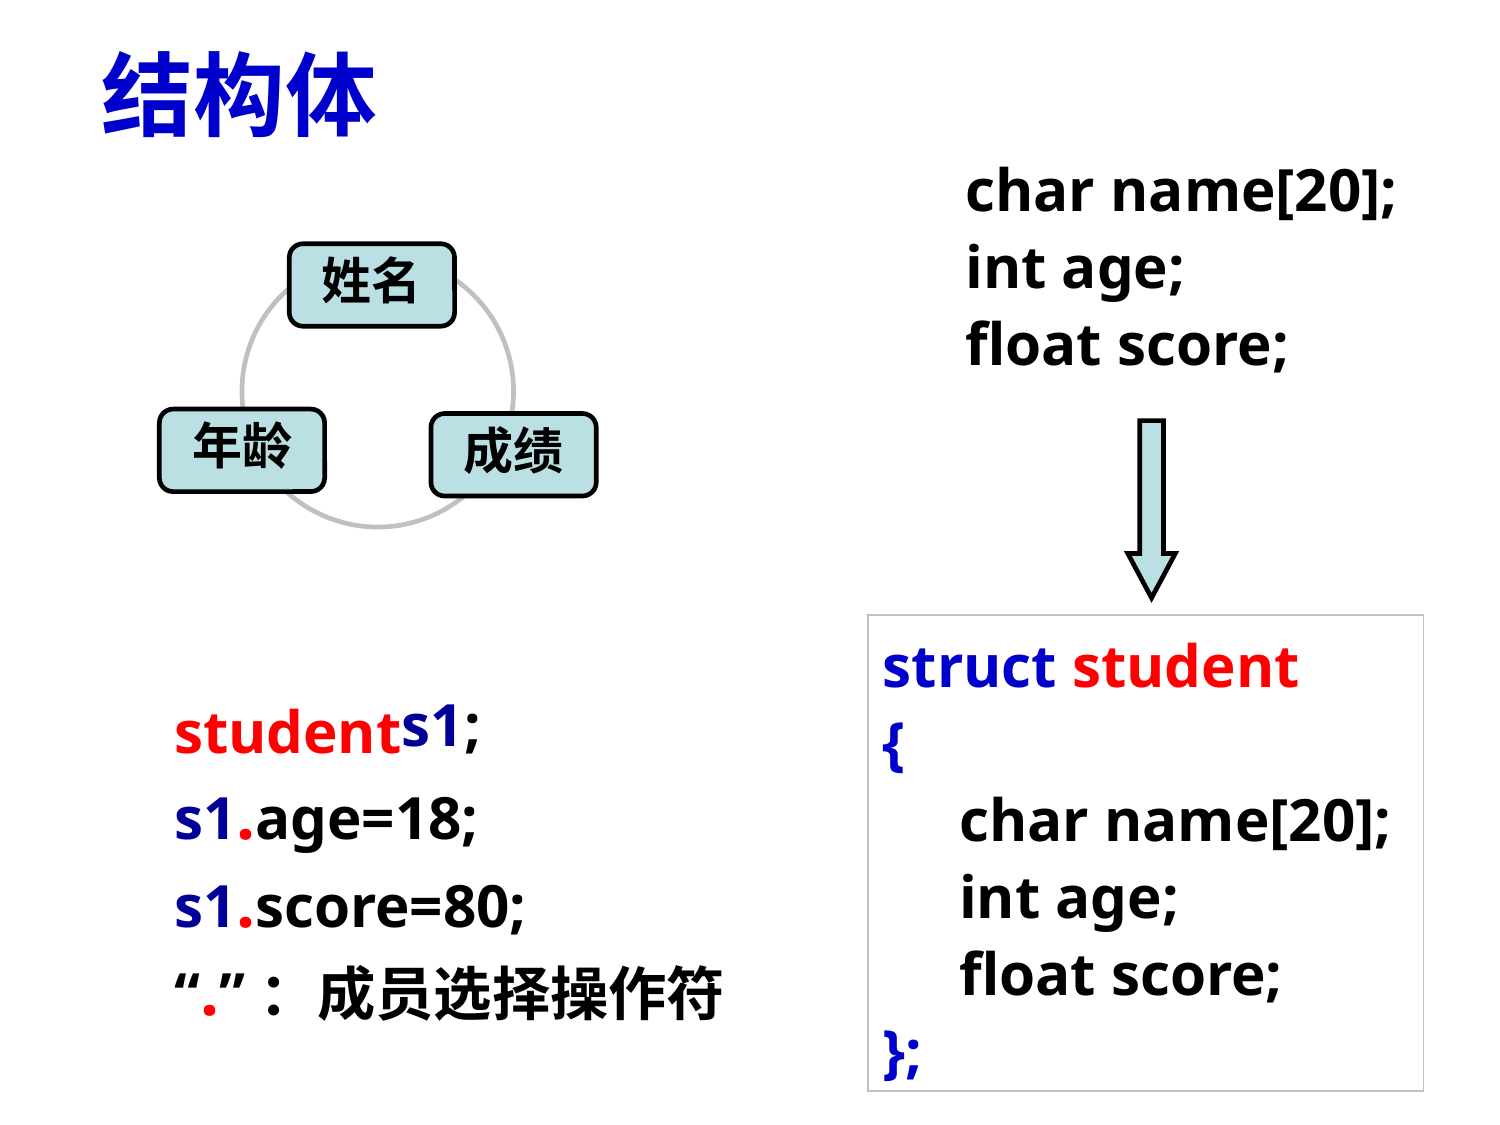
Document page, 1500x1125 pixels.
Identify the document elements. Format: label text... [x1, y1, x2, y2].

text_box struct student { char name[20]; int age; float score; }; [868, 614, 1424, 1092]
text_box 结构体 [86, 30, 408, 147]
text_box char name[20]; int age; float score; [950, 139, 1436, 385]
text_box s1; [387, 680, 496, 766]
text_box [1127, 420, 1176, 598]
text_box student s1.age=18; s1.score=80; “.”：成员选择操作符 [159, 680, 798, 1037]
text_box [159, 243, 597, 528]
